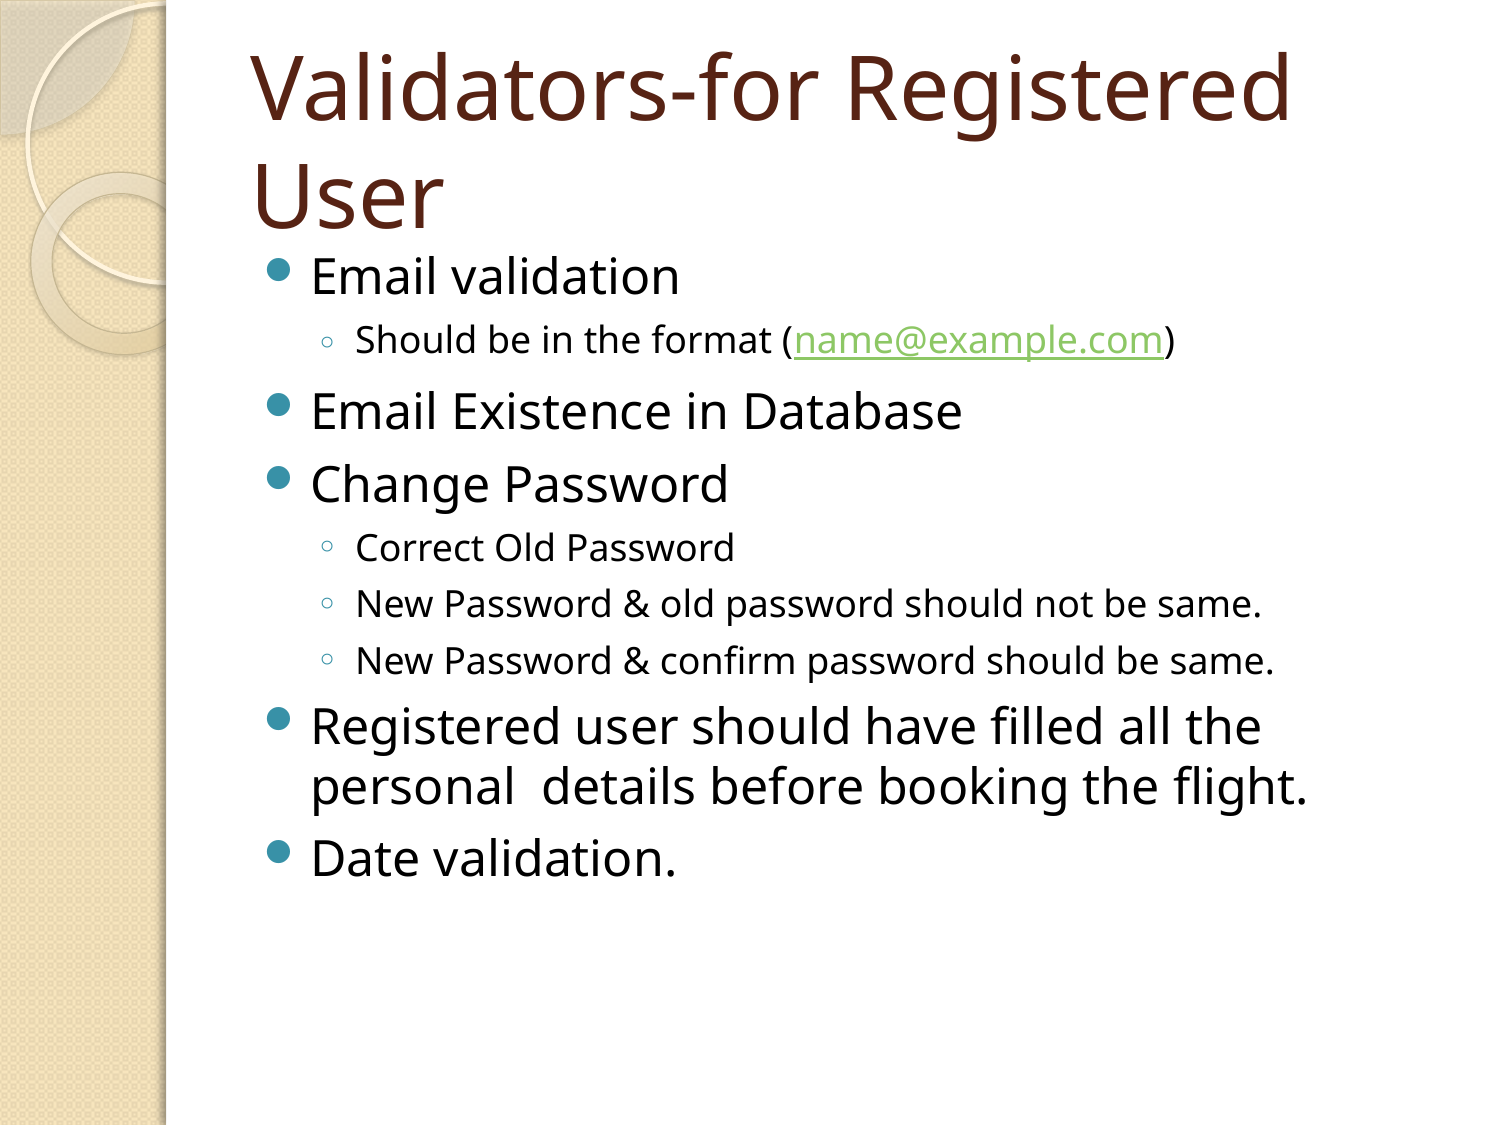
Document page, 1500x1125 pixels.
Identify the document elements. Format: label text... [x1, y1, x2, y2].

list Email validation Should be in the format (name@example.com) Email Existence in Database Change Password Correct Old Password New Password & old password should not be same. New Password & confirm password should be same. Registered user should have filled all the personal details before booking the flight. Date validation. [235, 237, 1466, 1025]
title Validators-for Registered User [235, 45, 1466, 233]
